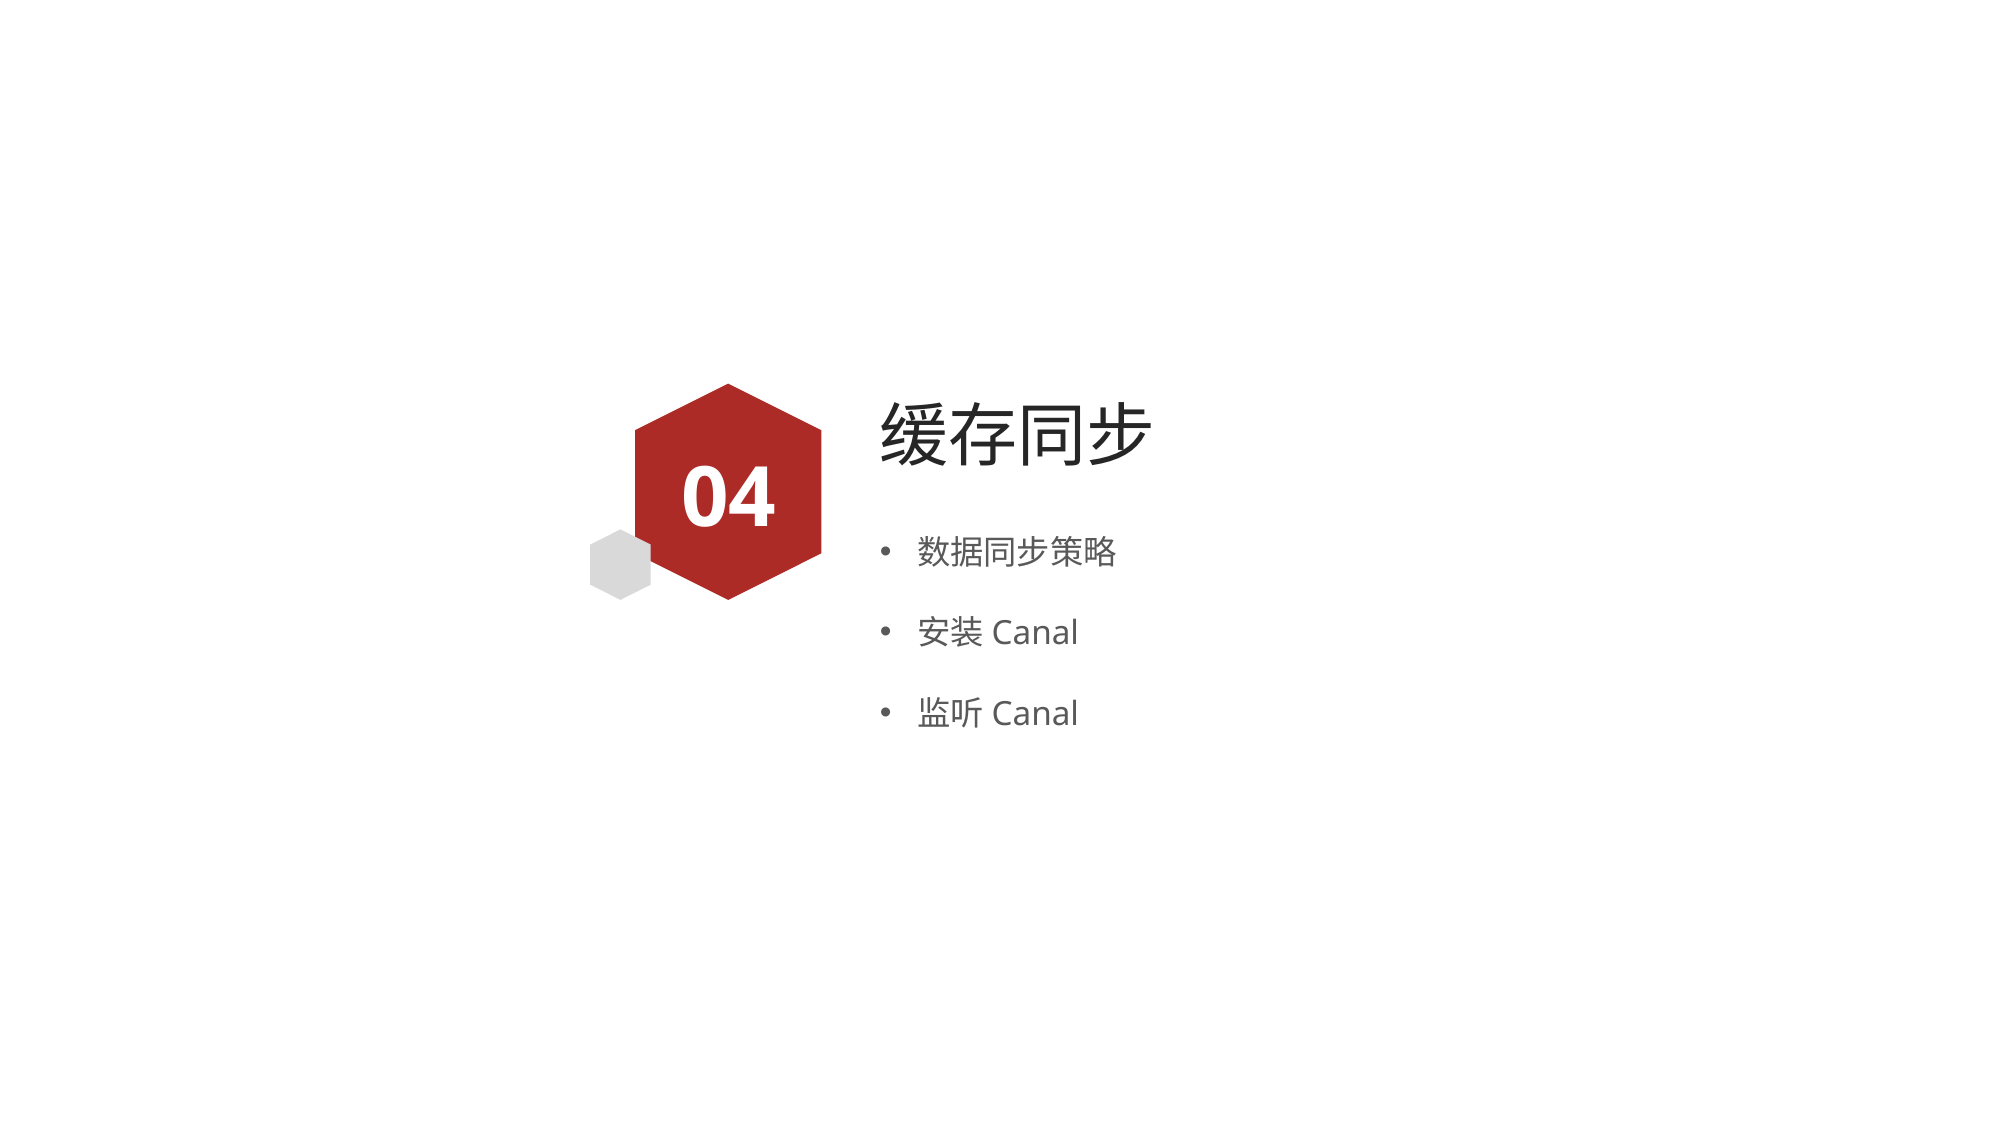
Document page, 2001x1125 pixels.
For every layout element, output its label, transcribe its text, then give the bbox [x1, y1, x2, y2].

list 数据同步策略 安装Canal 监听Canal [864, 503, 1762, 837]
list 04 [636, 404, 822, 594]
title 缓存同步 [864, 393, 1969, 484]
